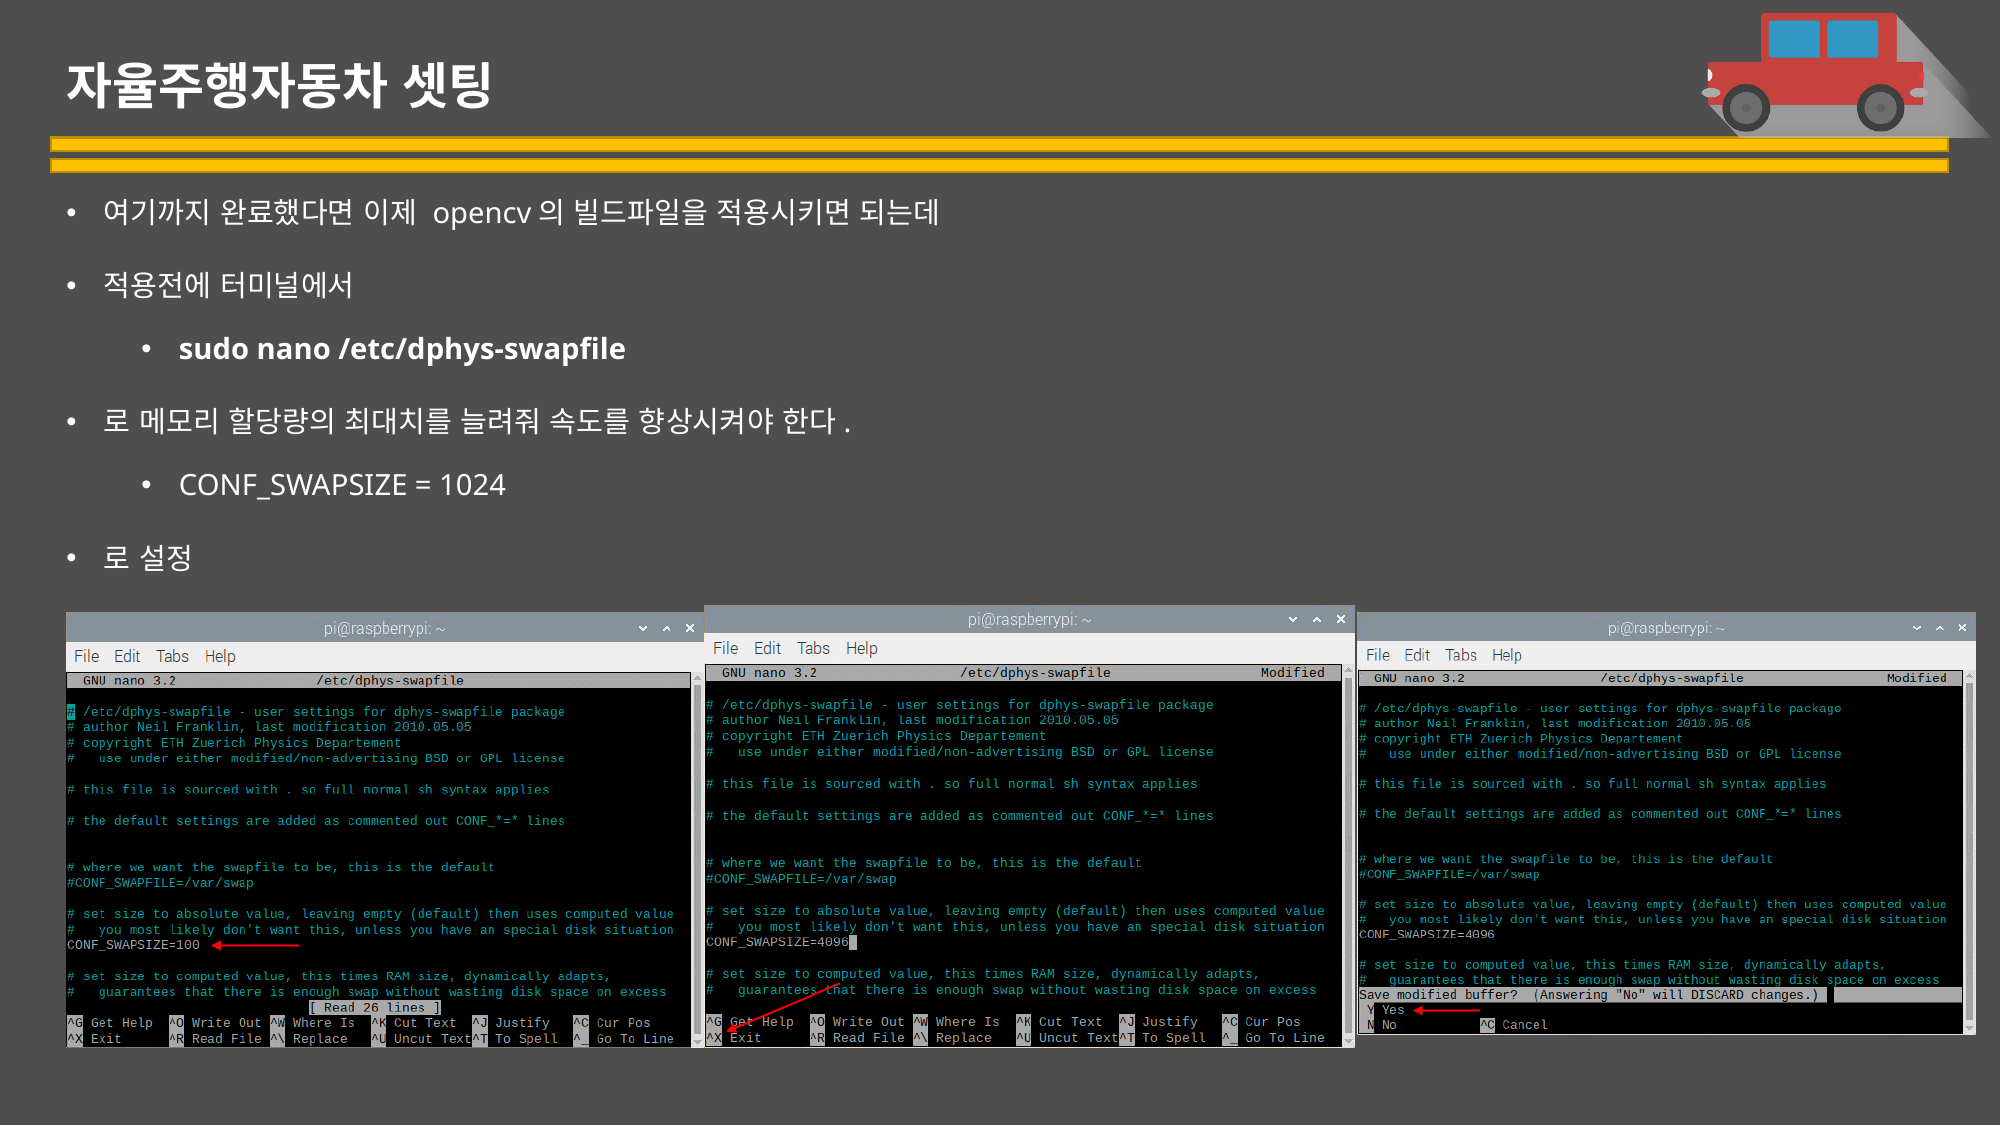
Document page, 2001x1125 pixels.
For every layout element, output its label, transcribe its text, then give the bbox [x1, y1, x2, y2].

picture [66, 605, 1355, 1048]
list 여기까지 완료했다면 이제 opencv의 빌드파일을 적용시키면 되는데 적용전에 터미널에서 sudo nano /etc/dphys-swapfile 로 메모리 할당량의 최대치를 늘려줘 속도를 향상시켜야 한다. CONF_SWAPSIZE = 1024 로 설정 [51, 169, 1949, 1103]
picture [1357, 612, 1976, 1035]
picture [1695, 1, 2000, 138]
title 자율주행자동차 셋팅 [51, 39, 1949, 138]
